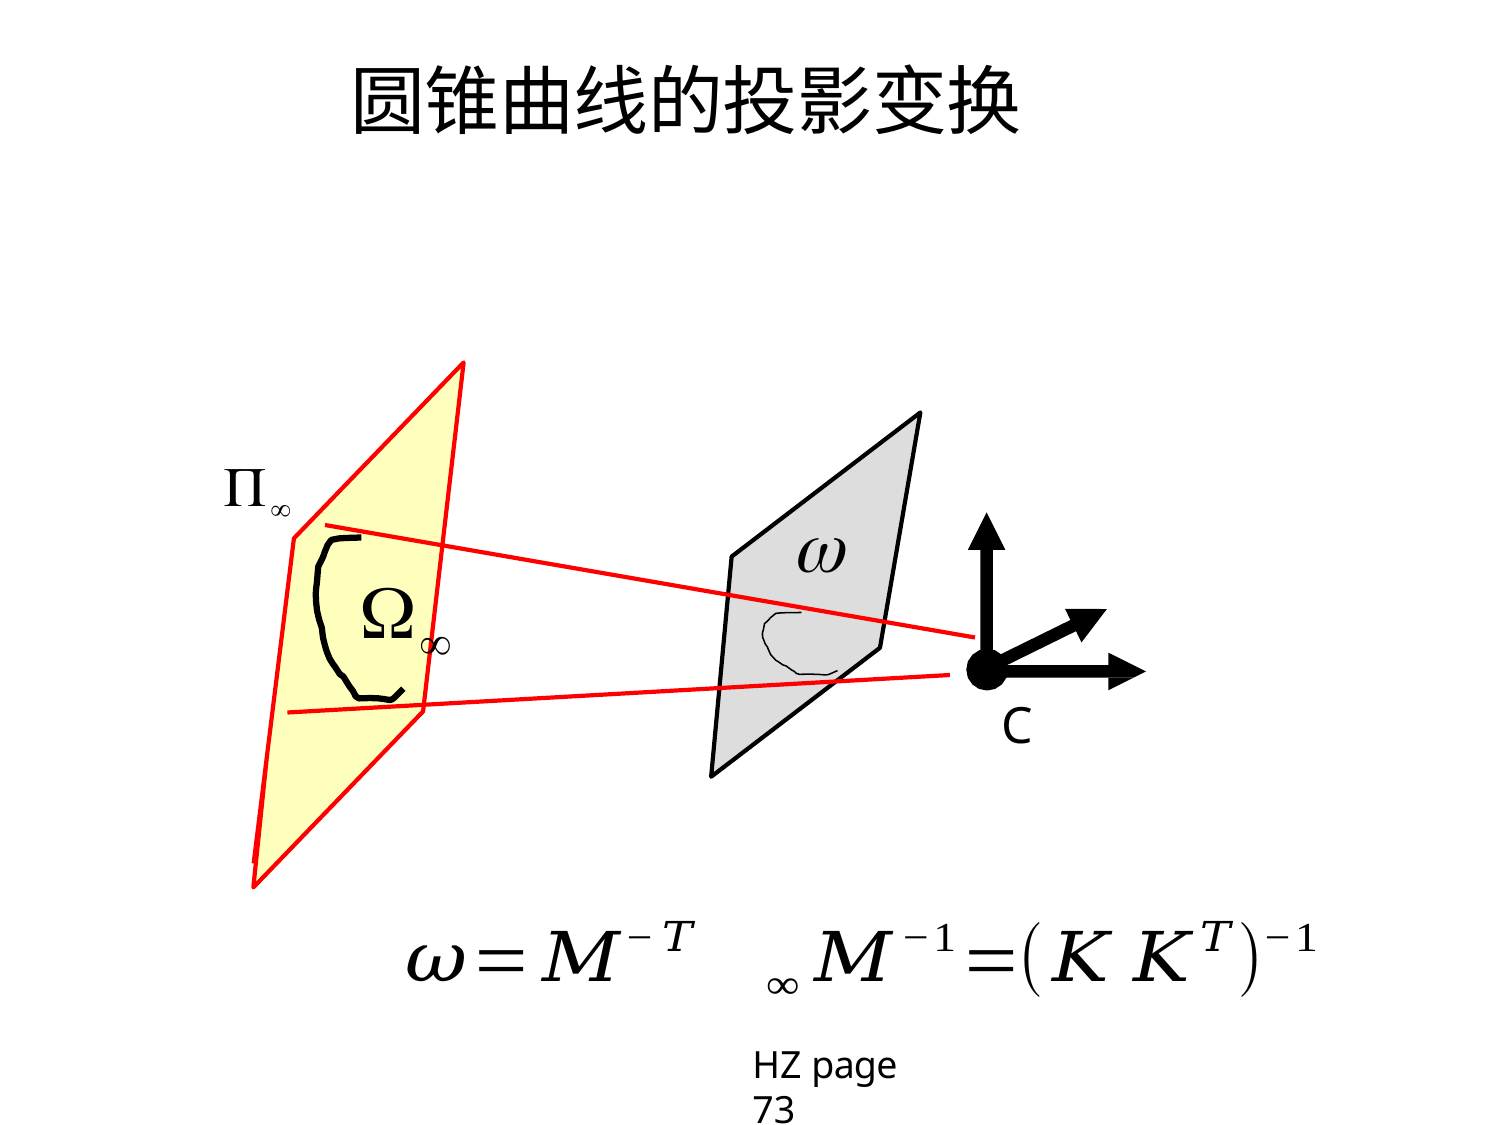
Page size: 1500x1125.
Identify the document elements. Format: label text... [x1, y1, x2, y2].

text_box [990, 678, 1006, 689]
text_box [993, 650, 1006, 654]
text_box  [416, 610, 454, 666]
text_box [253, 362, 464, 888]
text_box  [357, 560, 422, 654]
text_box [728, 412, 921, 621]
text_box [968, 650, 980, 666]
text_box [968, 652, 1004, 689]
text_box [986, 652, 1147, 691]
text_box [711, 682, 836, 777]
text_box  [221, 447, 296, 525]
text_box [719, 595, 885, 688]
text_box HZ page 73 [750, 1039, 934, 1125]
text_box C [999, 691, 1039, 754]
text_box [315, 537, 404, 700]
text_box [762, 612, 838, 675]
text_box [968, 673, 985, 689]
text_box  [790, 496, 845, 588]
text_box [980, 608, 1107, 676]
text_box [967, 512, 1006, 663]
